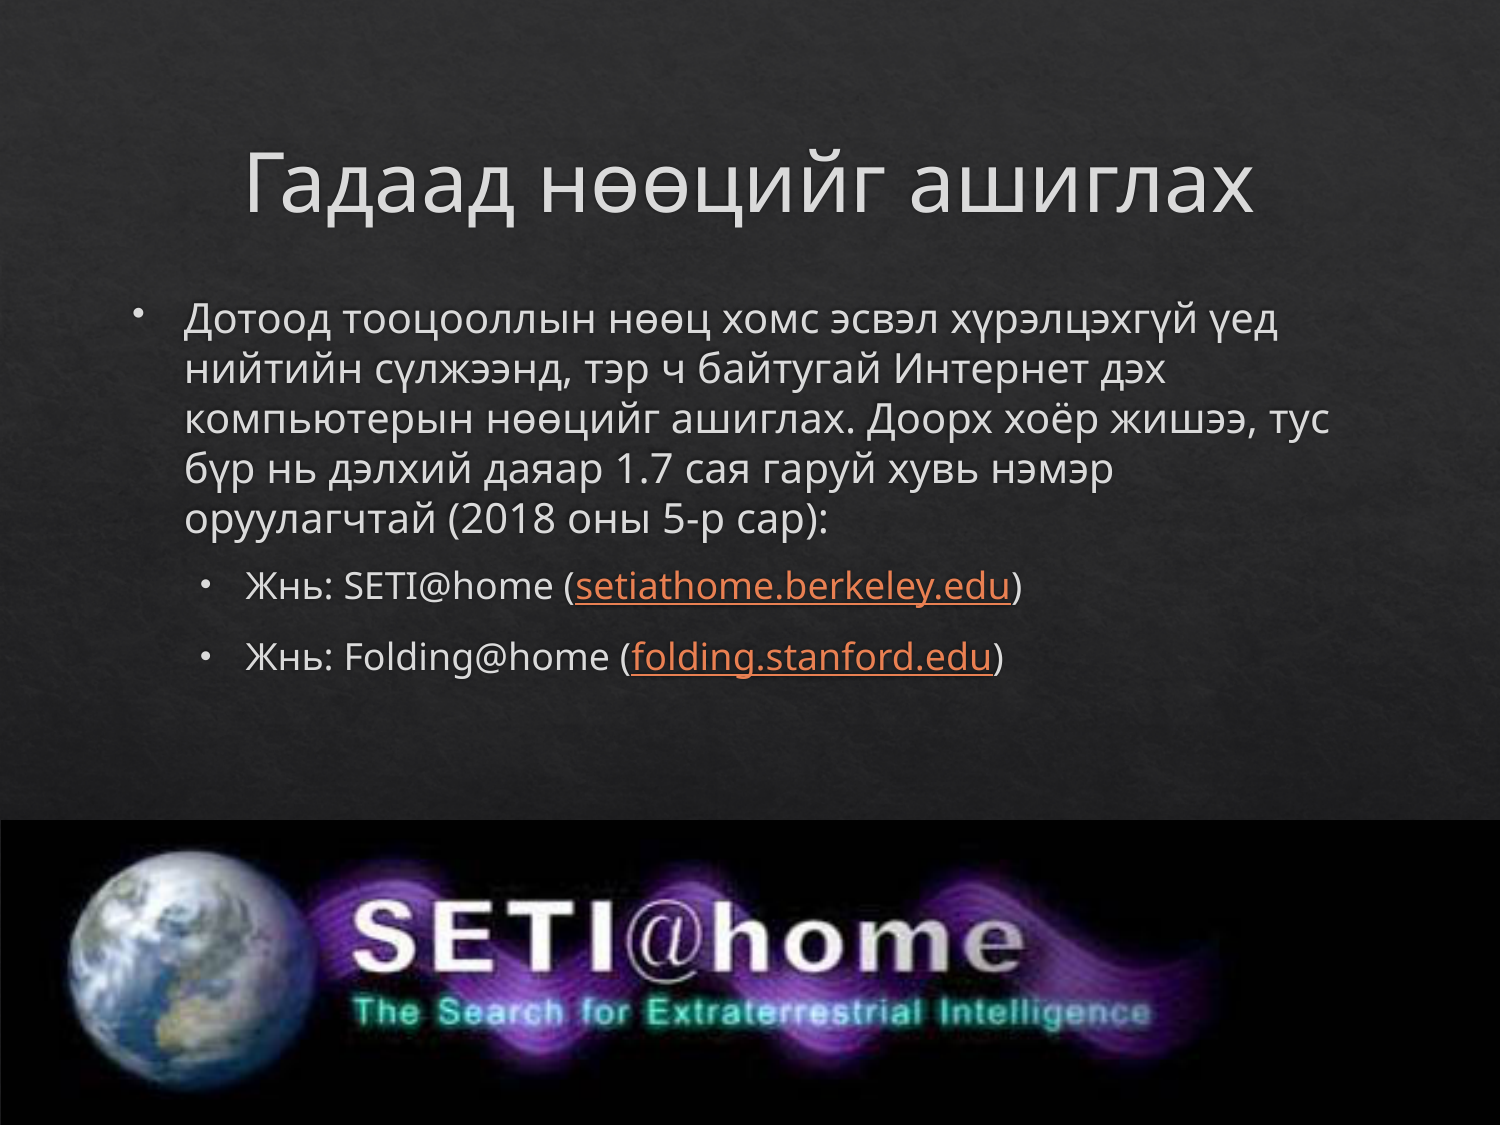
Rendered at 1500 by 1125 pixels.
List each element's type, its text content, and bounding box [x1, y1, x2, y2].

title Гадаад нөөцийг ашиглах [112, 99, 1387, 260]
list Дотоод тооцооллын нөөц хомс эсвэл хүрэлцэхгүй үед нийтийн сүлжээнд, тэр ч байтугай Интернет дэх компьютерын нөөцийг ашиглах. Доорх хоёр жишээ, тус бүр нь дэлхий даяар 1.7 сая гаруй хувь нэмэр оруулагчтай (2018 оны 5-р сар): Жнь: SETI@home (setiathome.berkeley.edu) Жнь: Folding@home (folding.stanford.edu) [112, 284, 1387, 816]
picture [0, 819, 1500, 1125]
